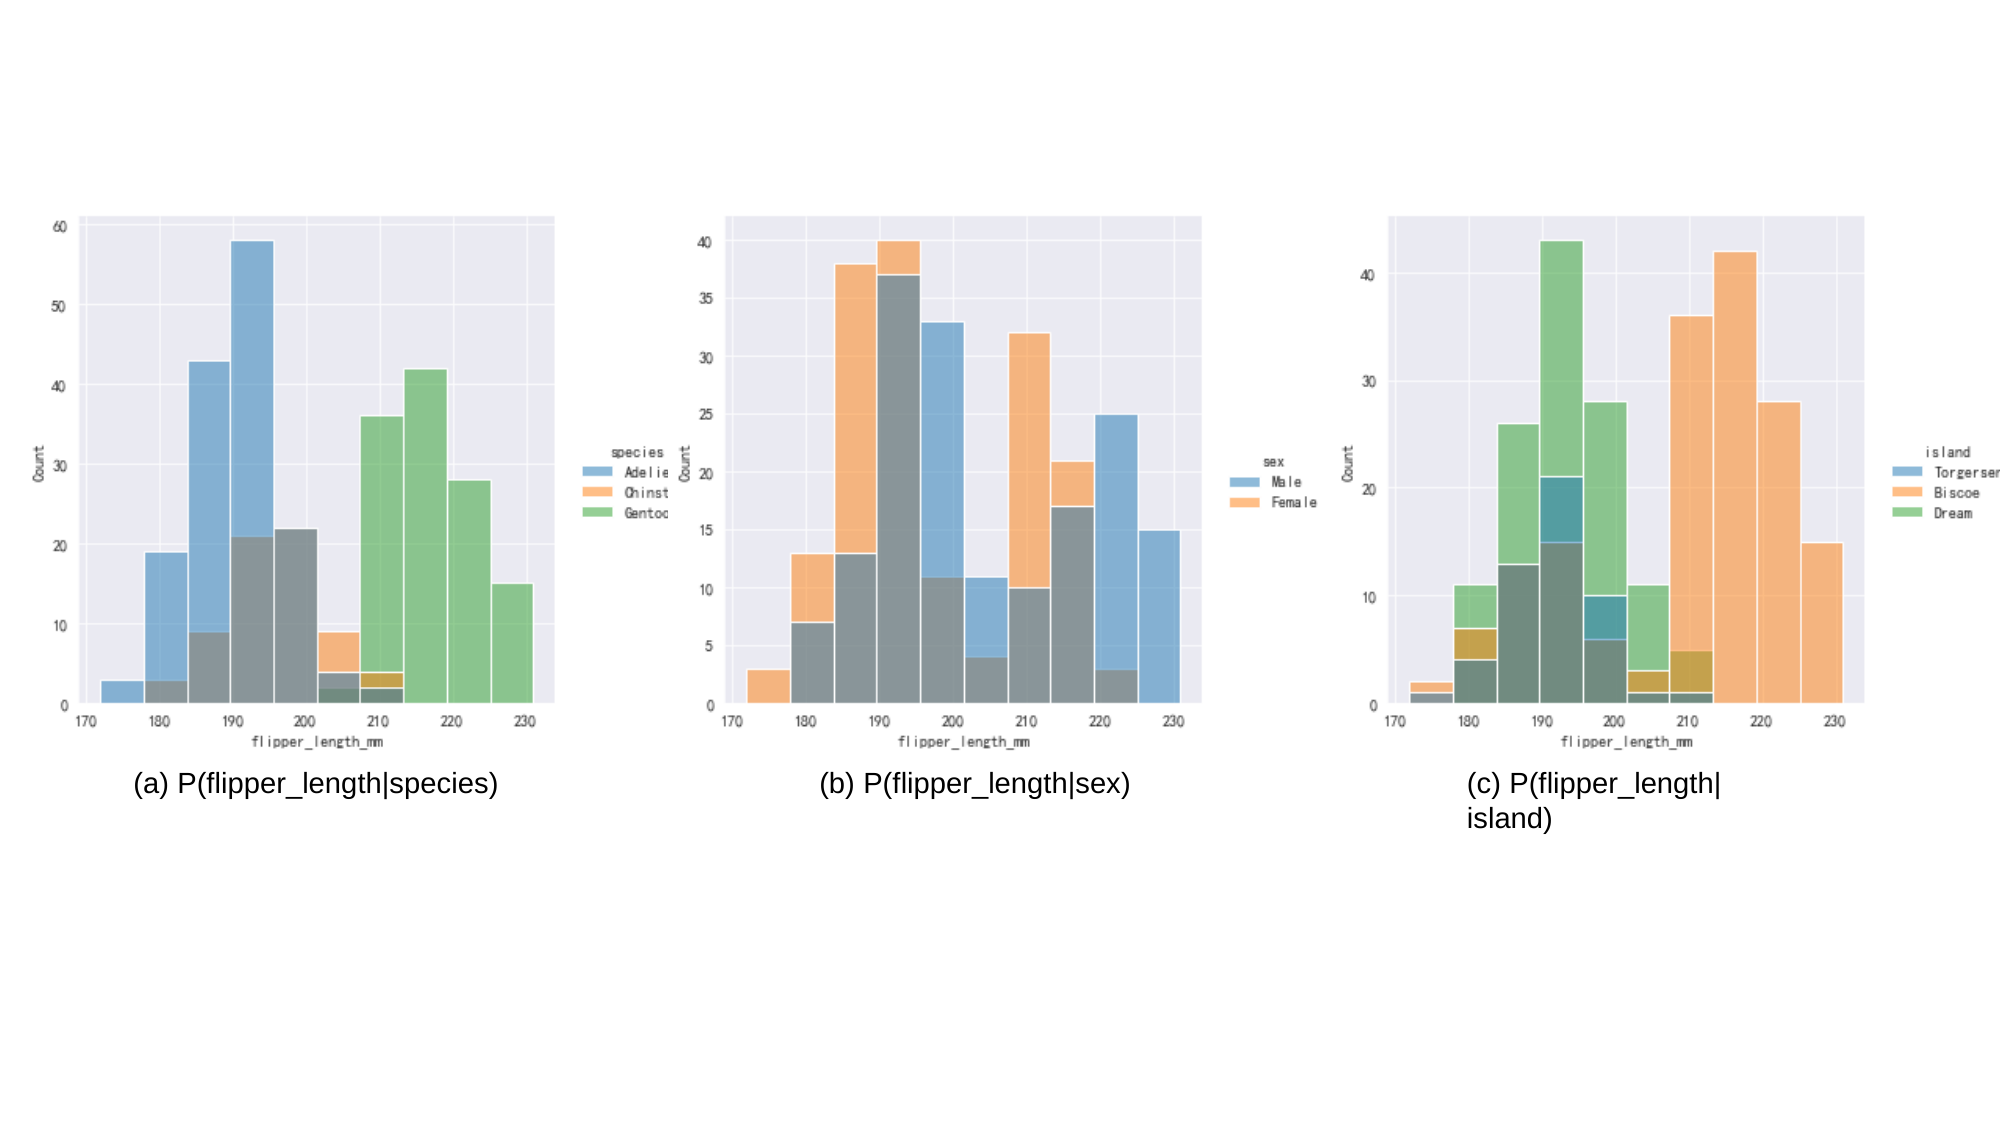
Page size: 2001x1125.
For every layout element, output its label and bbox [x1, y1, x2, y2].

text_box [21, 207, 2000, 808]
